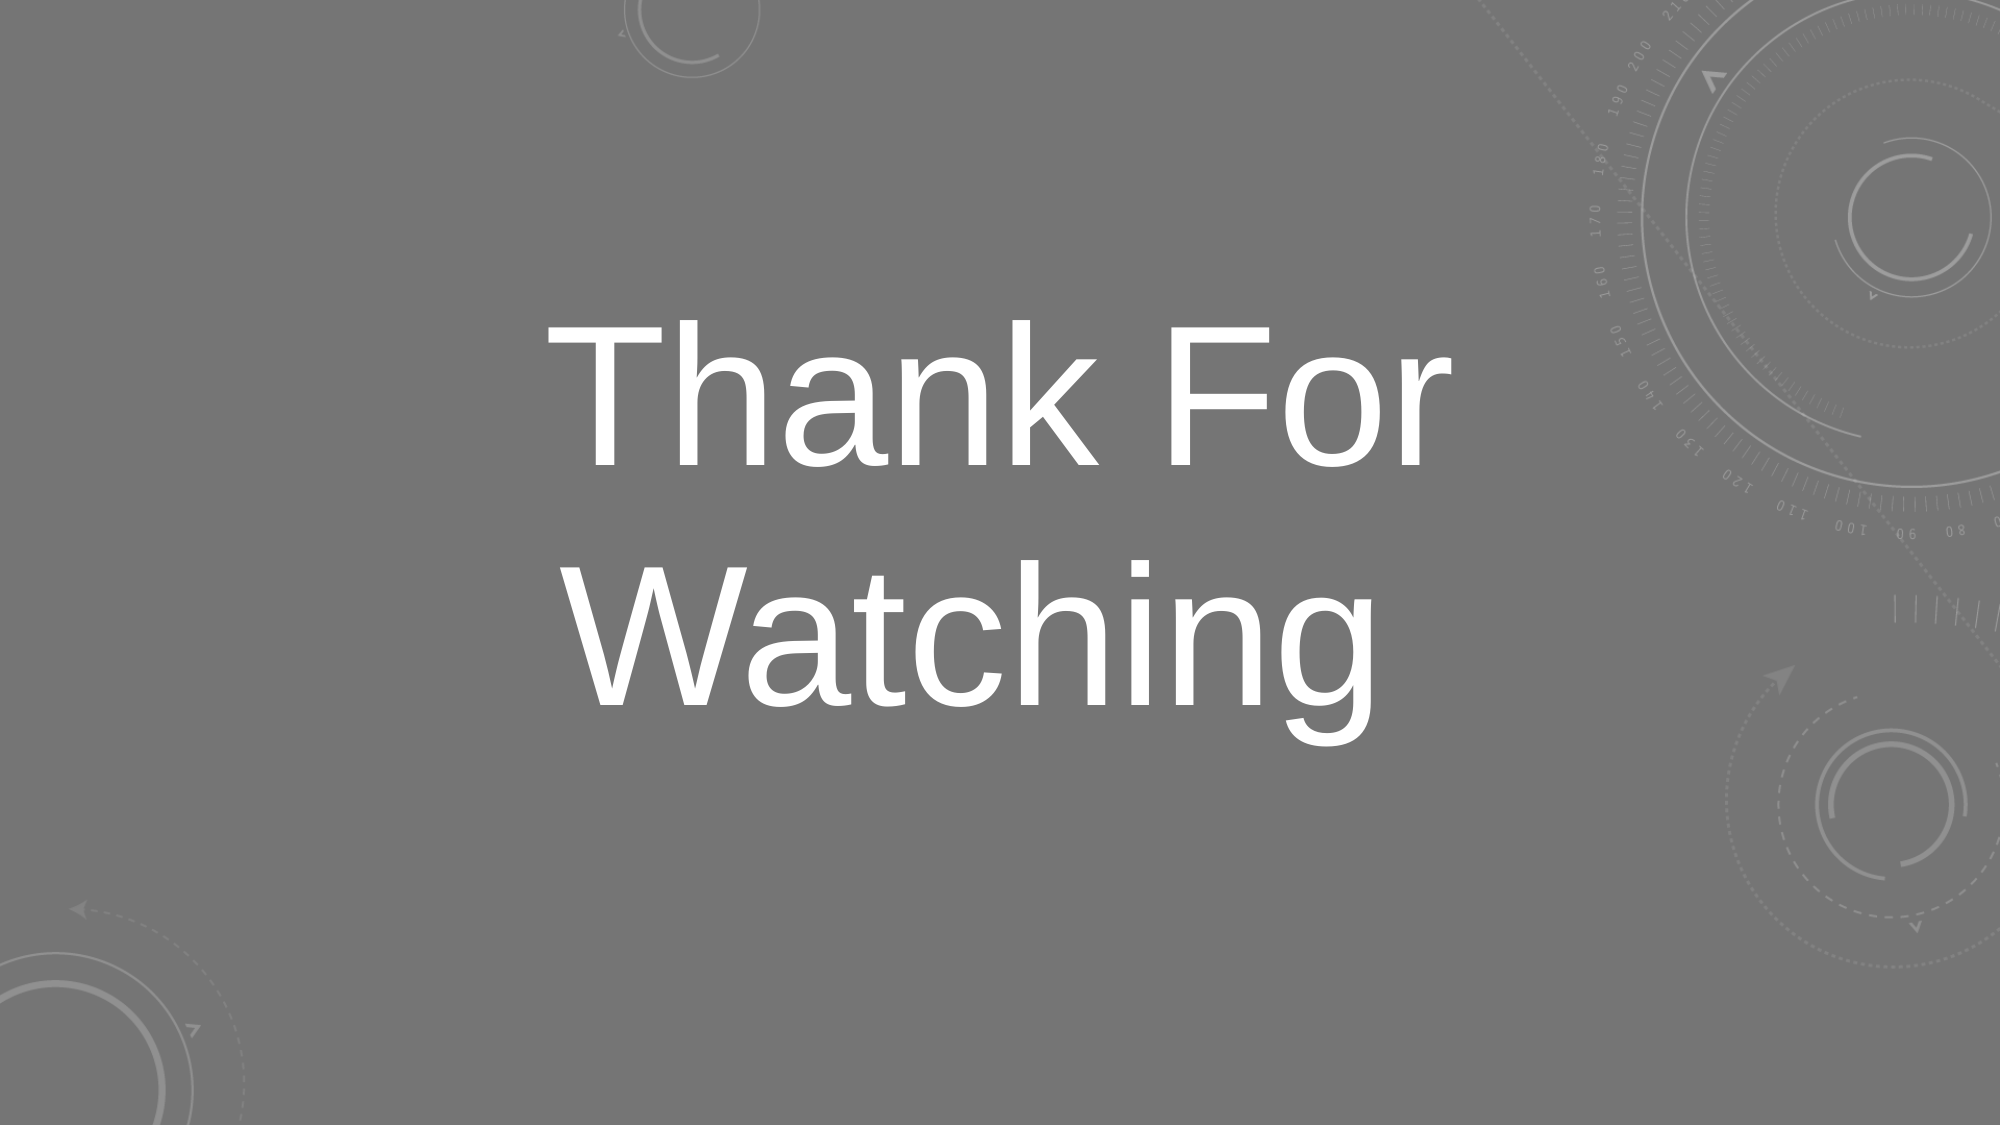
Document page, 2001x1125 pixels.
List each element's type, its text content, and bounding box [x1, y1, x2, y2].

text_box Thank For Watching [412, 257, 1588, 753]
picture [0, 0, 2000, 1125]
